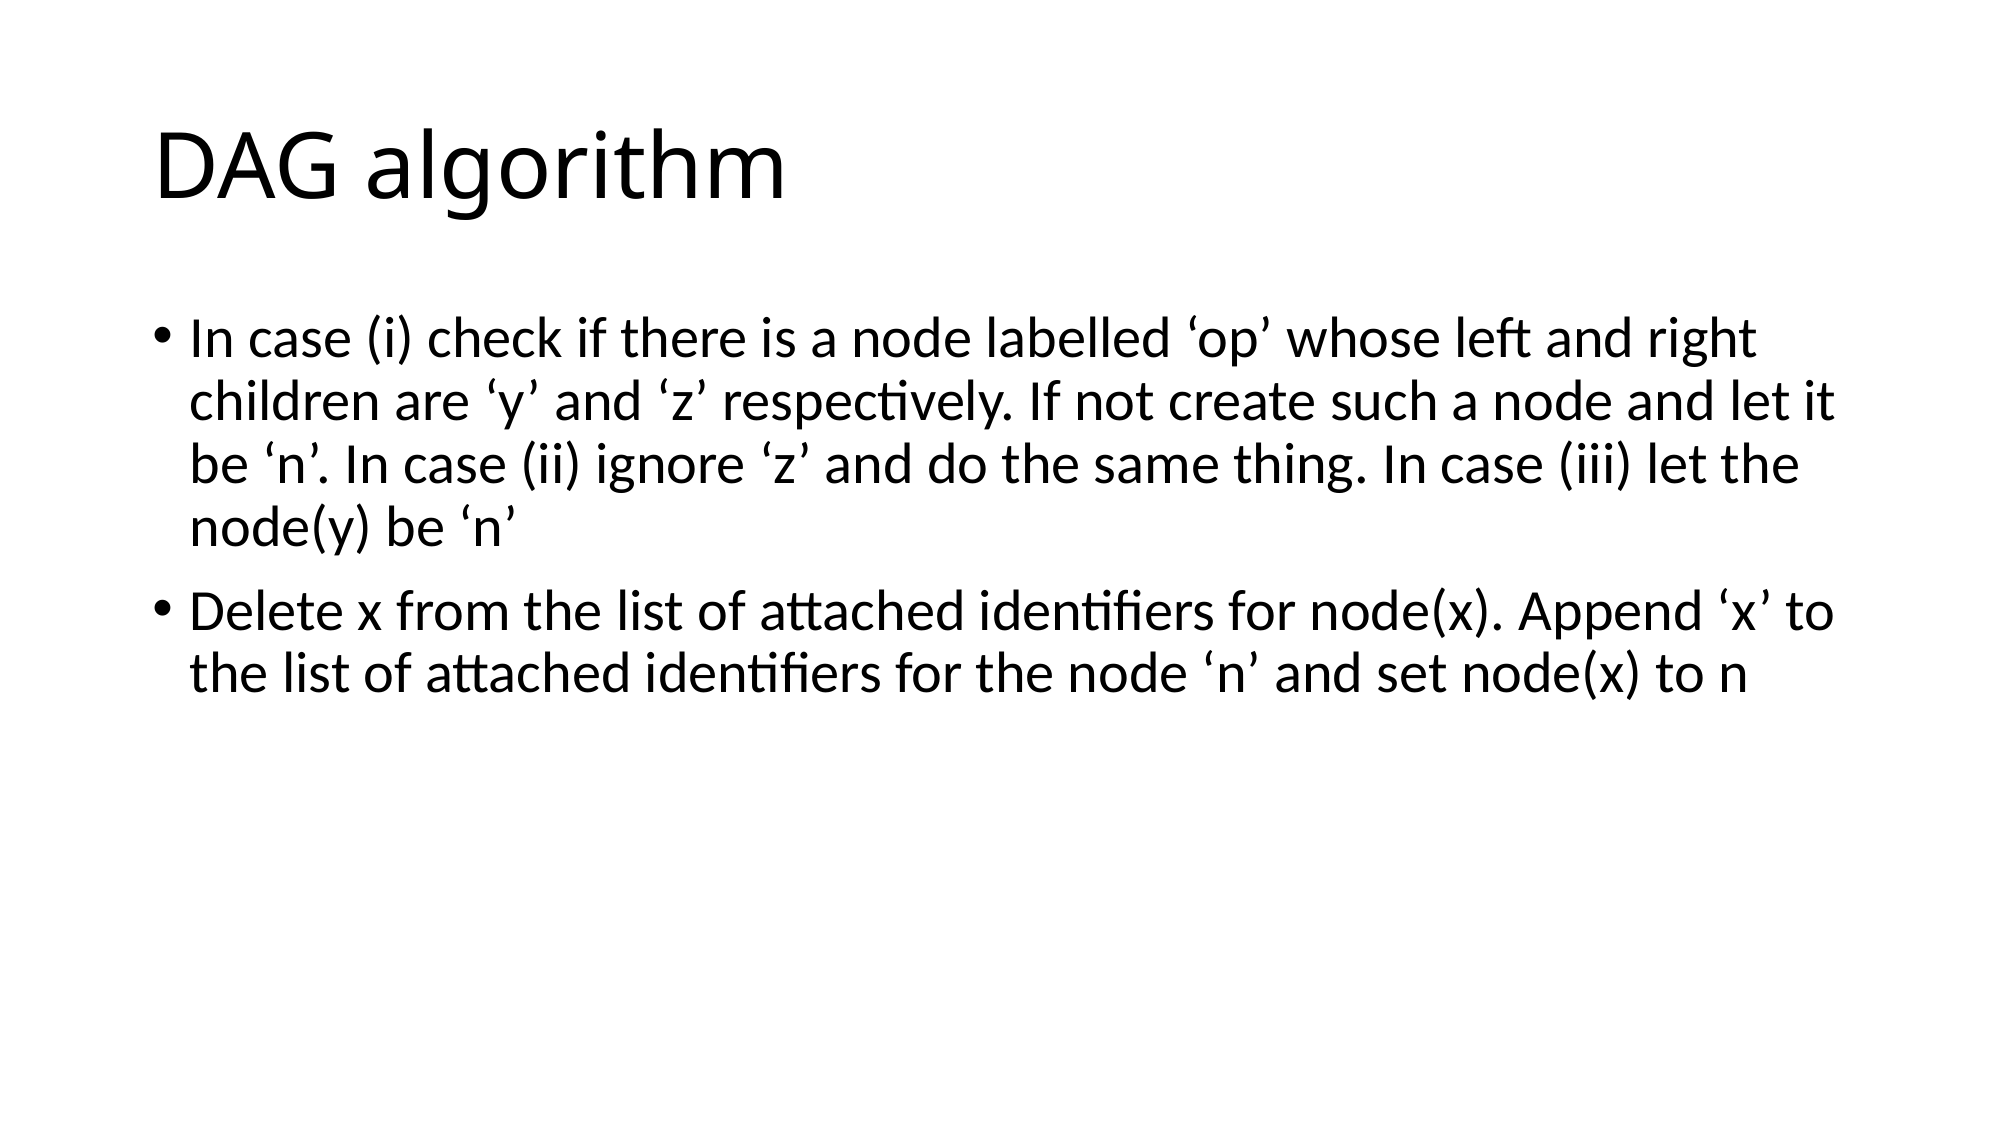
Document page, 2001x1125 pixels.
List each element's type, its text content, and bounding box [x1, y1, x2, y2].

title DAG algorithm [137, 59, 1863, 278]
list In case (i) check if there is a node labelled ‘op’ whose left and right children are ‘y’ and ‘z’ respectively. If not create such a node and let it be ‘n’. In case (ii) ignore ‘z’ and do the same thing. In case (iii) let the node(y) be ‘n’ Delete x from the list of attached identifiers for node(x). Append ‘x’ to the list of attached identifiers for the node ‘n’ and set node(x) to n [137, 299, 1863, 1014]
